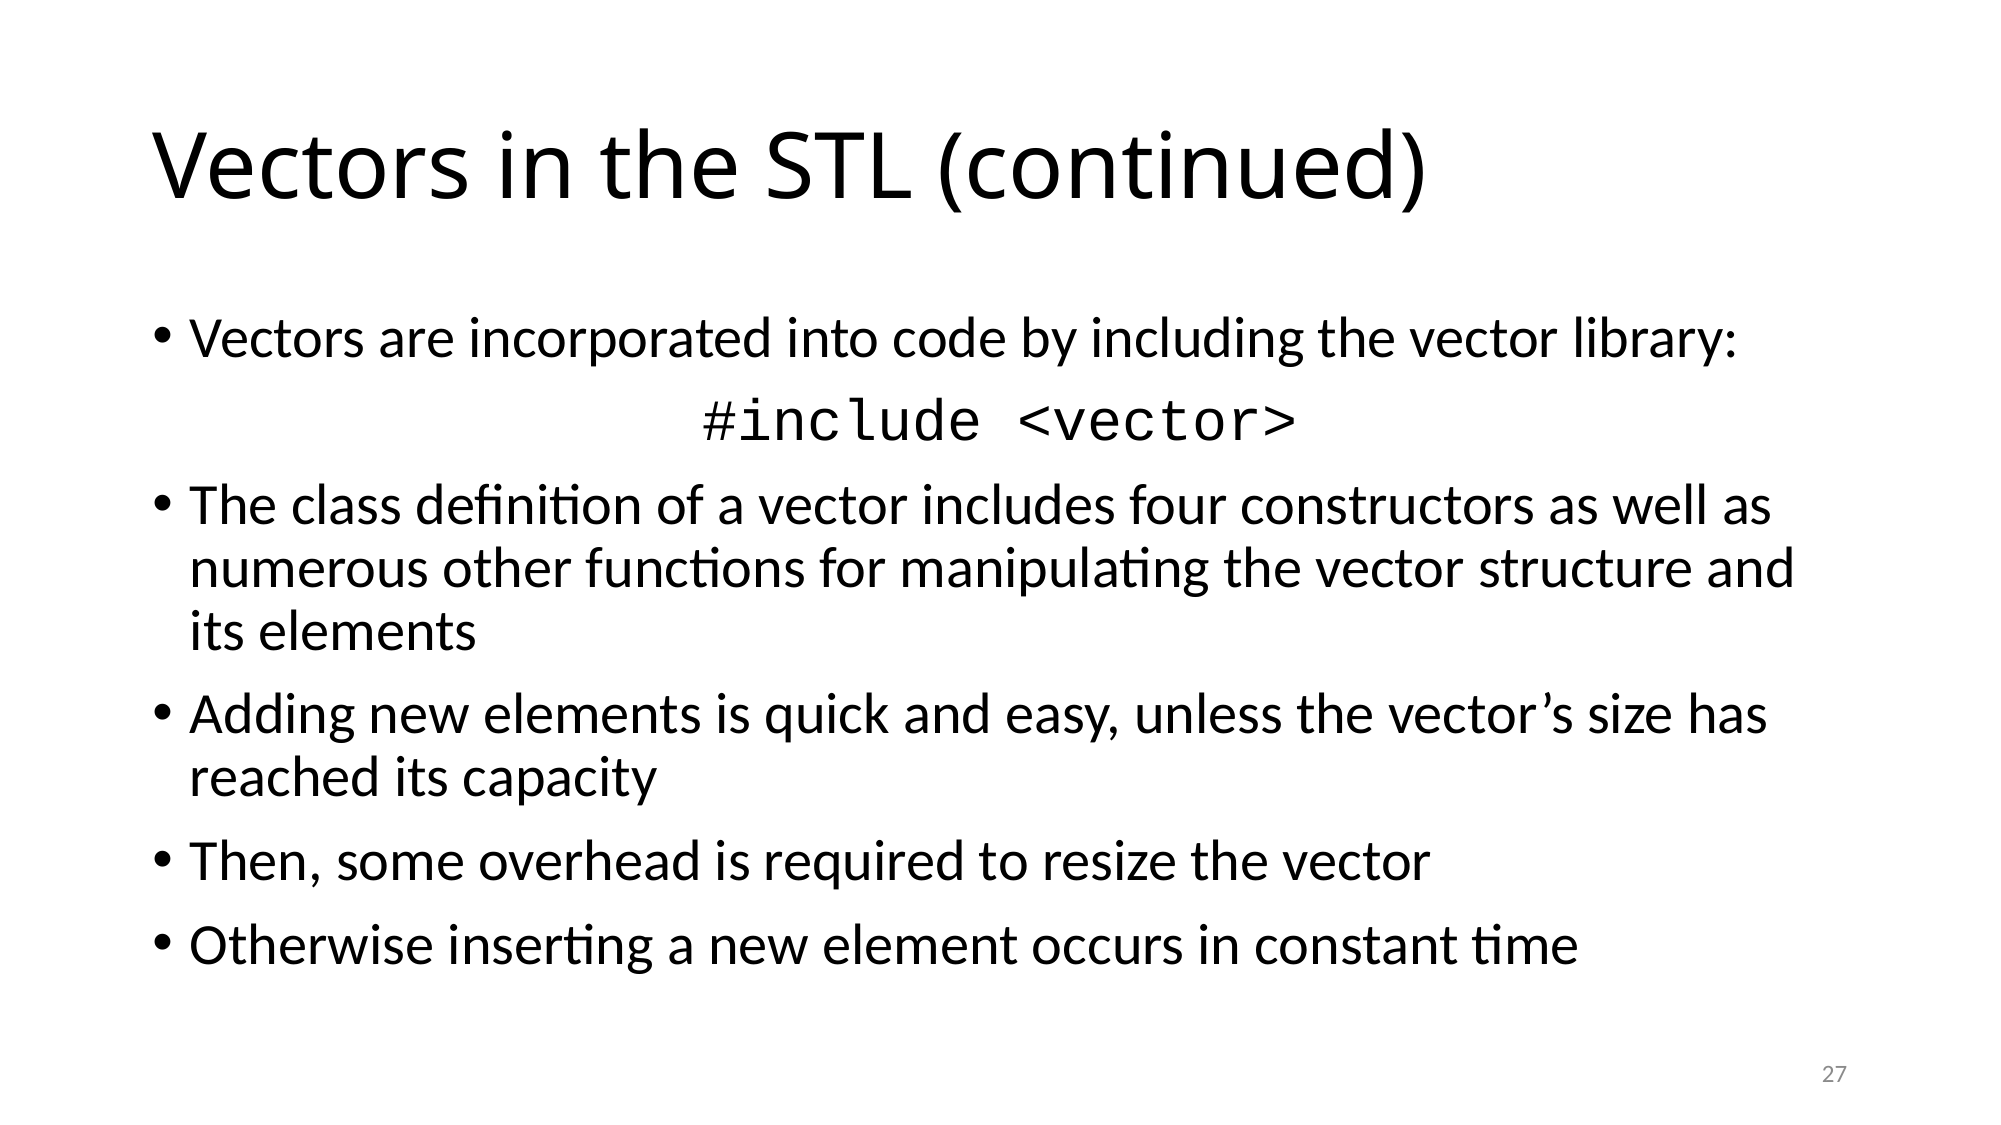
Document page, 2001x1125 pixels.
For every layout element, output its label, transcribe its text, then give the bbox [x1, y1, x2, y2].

list Vectors are incorporated into code by including the vector library: #include <vector> The class definition of a vector includes four constructors as well as numerous other functions for manipulating the vector structure and its elements Adding new elements is quick and easy, unless the vector’s size has reached its capacity Then, some overhead is required to resize the vector Otherwise inserting a new element occurs in constant time [137, 299, 1863, 1014]
title Vectors in the STL (continued) [137, 59, 1863, 278]
slide_number 27 [1412, 1042, 1863, 1103]
